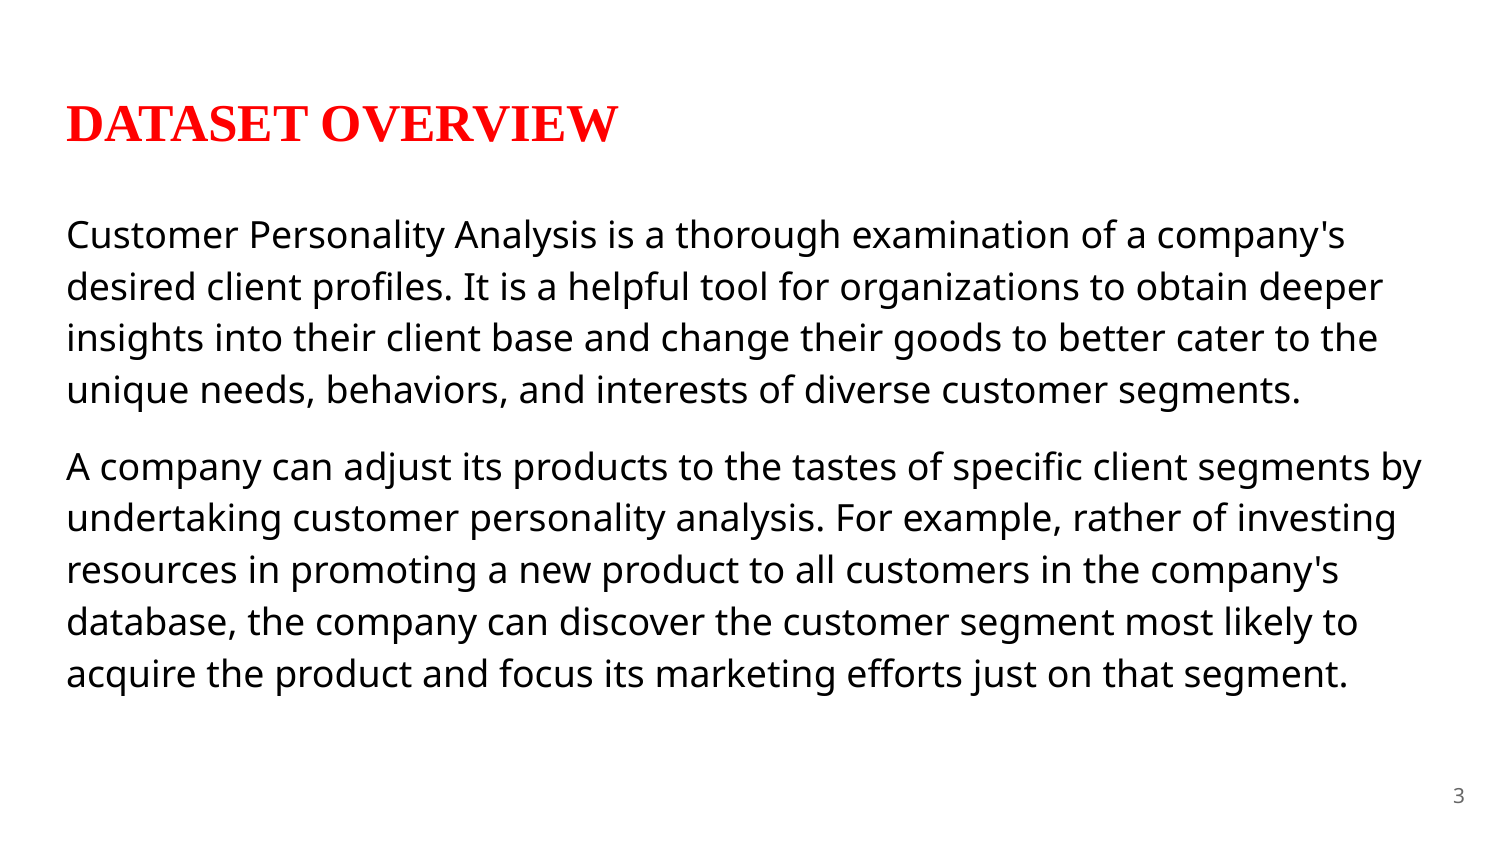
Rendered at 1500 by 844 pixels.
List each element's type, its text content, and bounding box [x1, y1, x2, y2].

slide_number 3 [1389, 764, 1480, 830]
list Customer Personality Analysis is a thorough examination of a company's desired client profiles. It is a helpful tool for organizations to obtain deeper insights into their client base and change their goods to better cater to the unique needs, behaviors, and interests of diverse customer segments. A company can adjust its products to the tastes of specific client segments by undertaking customer personality analysis. For example, rather of investing resources in promoting a new product to all customers in the company's database, the company can discover the customer segment most likely to acquire the product and focus its marketing efforts just on that segment. [51, 189, 1449, 750]
title DATASET OVERVIEW [51, 72, 1449, 167]
